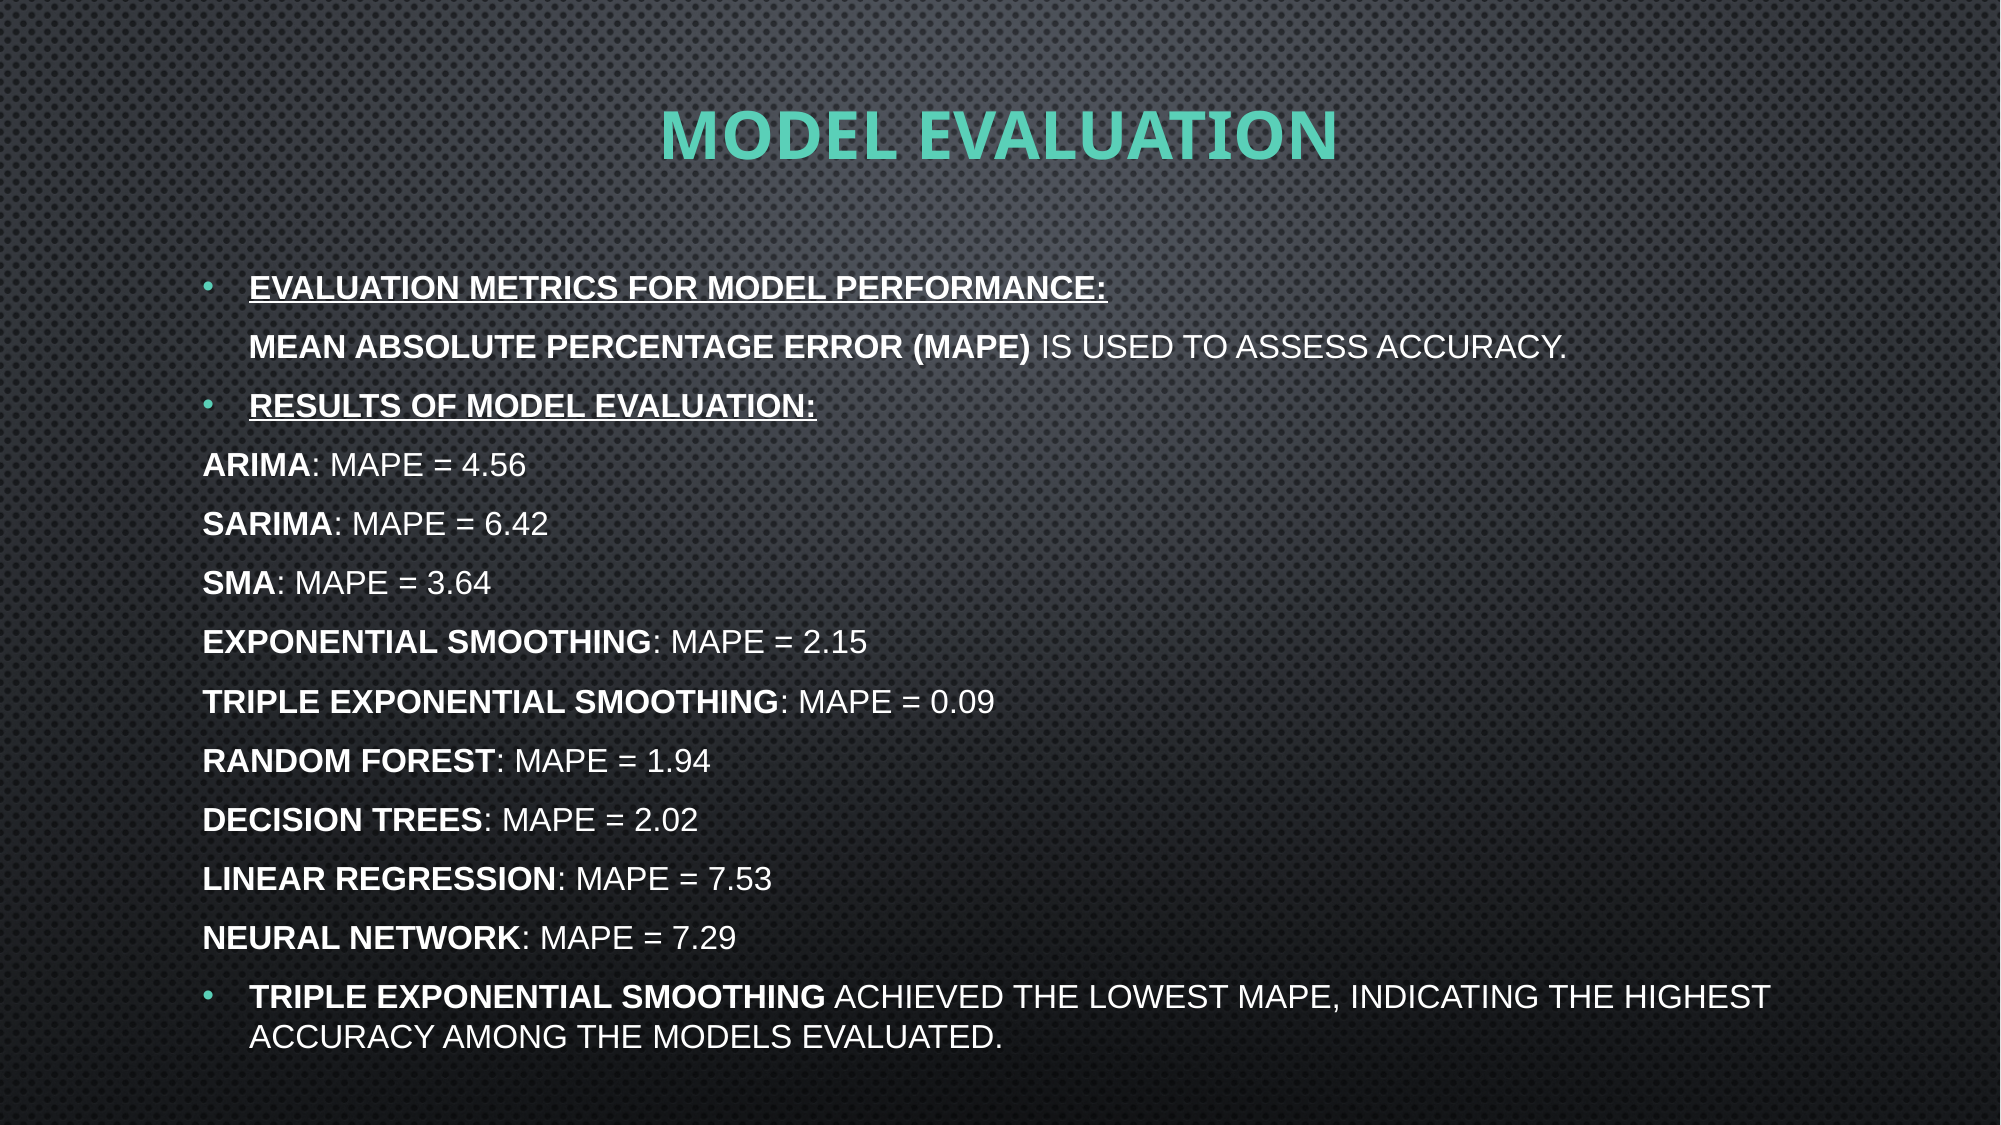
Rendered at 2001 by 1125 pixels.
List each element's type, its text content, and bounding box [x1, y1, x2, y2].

title Model Evaluation [187, 0, 1813, 289]
list Evaluation metrics for model performance: Mean absolute percentage error (MAPE) is used to assess accuracy. Results of model evaluation: Arima: mape = 4.56 Sarima: mape = 6.42 Sma: mape = 3.64 Exponential smoothing: MAPE = 2.15 Triple exponential smoothing: MAPE = 0.09 Random forest: MAPE = 1.94 Decision trees: MAPE = 2.02 Linear regression: MAPE = 7.53 Neural network: MAPE = 7.29 Triple exponential smoothing achieved the lowest MAPE, indicating the highest accuracy among the models evaluated. [187, 529, 1813, 950]
